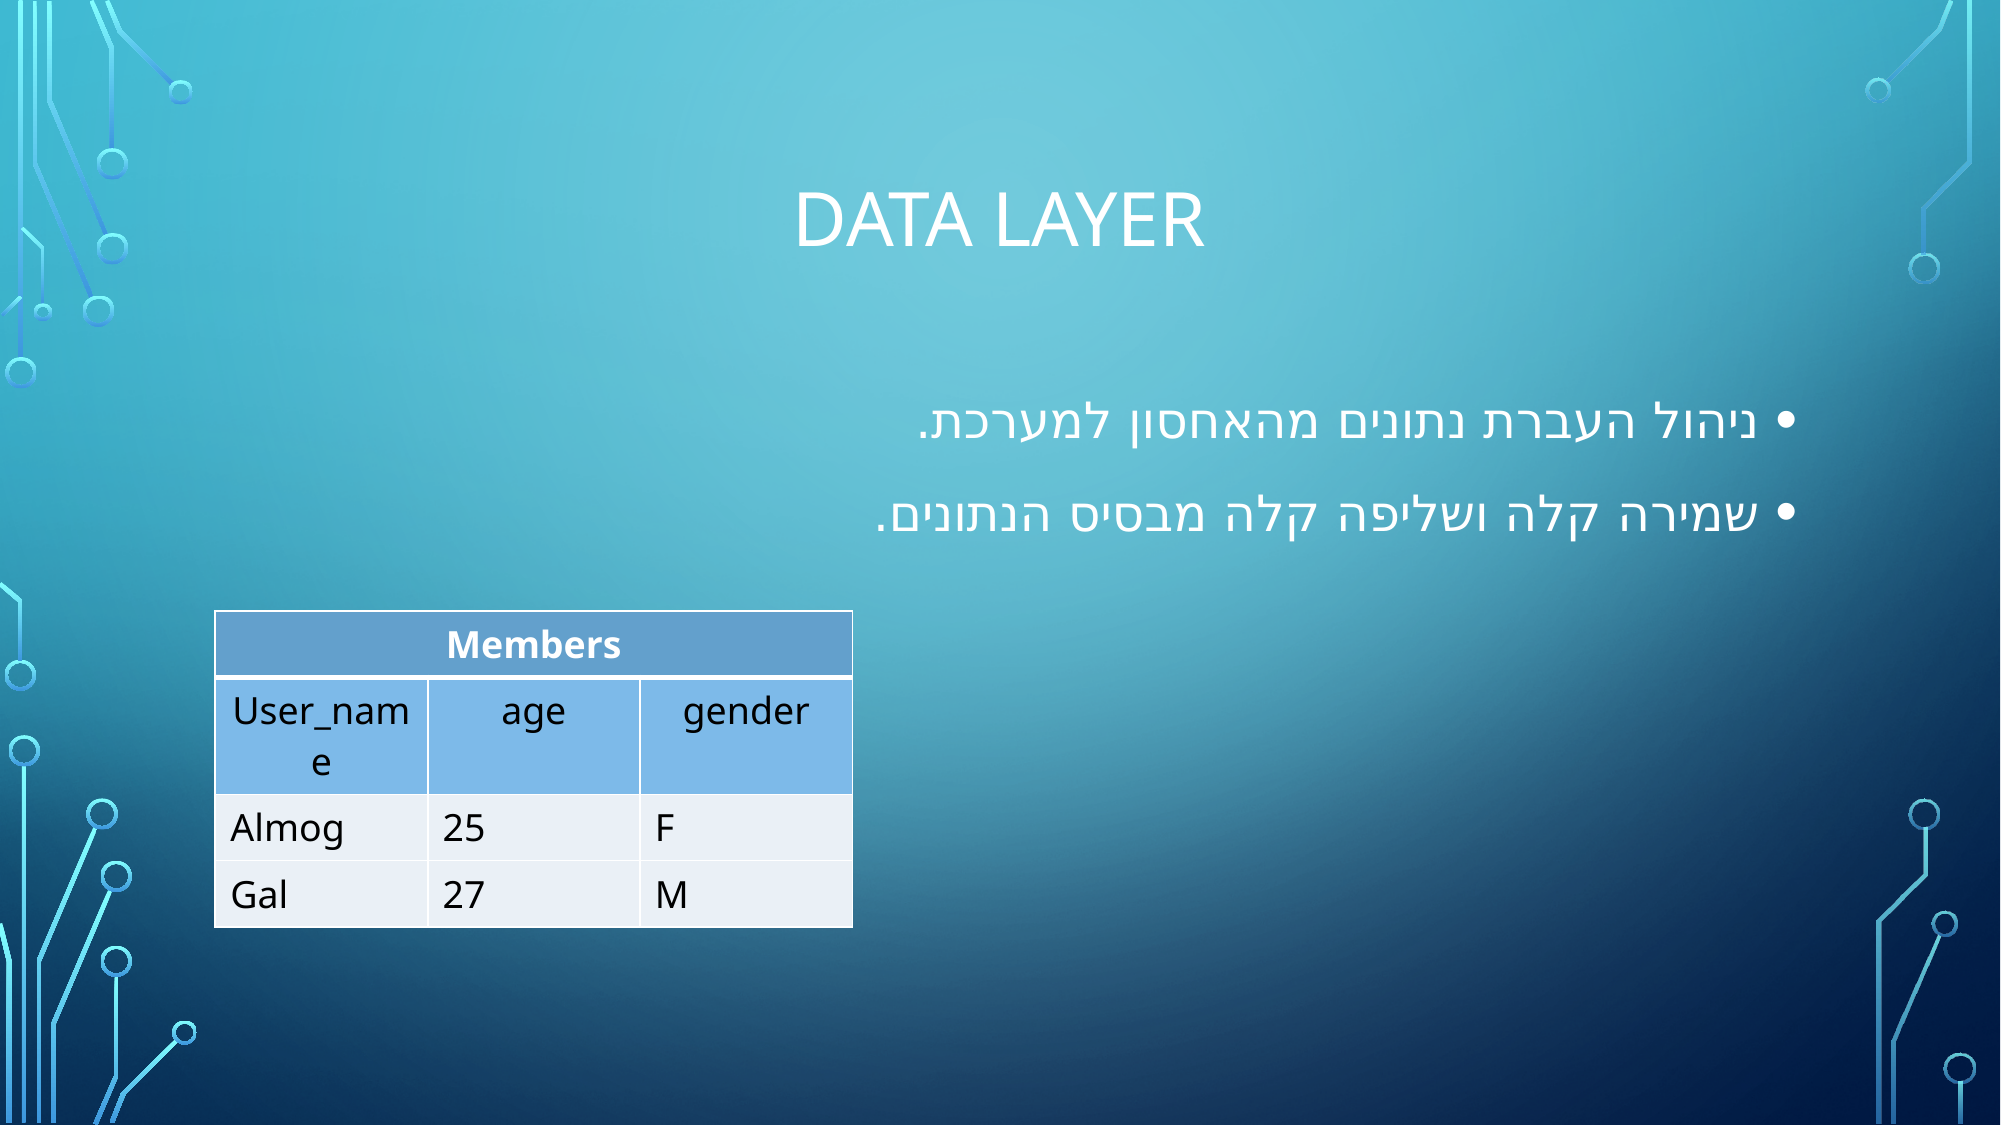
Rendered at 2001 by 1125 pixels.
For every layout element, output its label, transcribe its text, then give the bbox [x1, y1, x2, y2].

table_cell Gal [216, 861, 427, 926]
title DATA LAYER [187, 101, 1813, 344]
table_cell 27 [429, 861, 639, 926]
table_cell 25 [429, 795, 639, 860]
table_cell User_name [216, 680, 427, 794]
table_header Members [216, 612, 852, 675]
list ניהול העברת נתונים מהאחסון למערכת. שמירה קלה ושליפה קלה מבסיס הנתונים. [187, 369, 1813, 950]
table_cell age [429, 680, 639, 794]
table_cell F [641, 795, 852, 860]
table_cell Almog [216, 795, 427, 860]
table_cell M [641, 861, 852, 926]
table_cell gender [641, 680, 852, 794]
